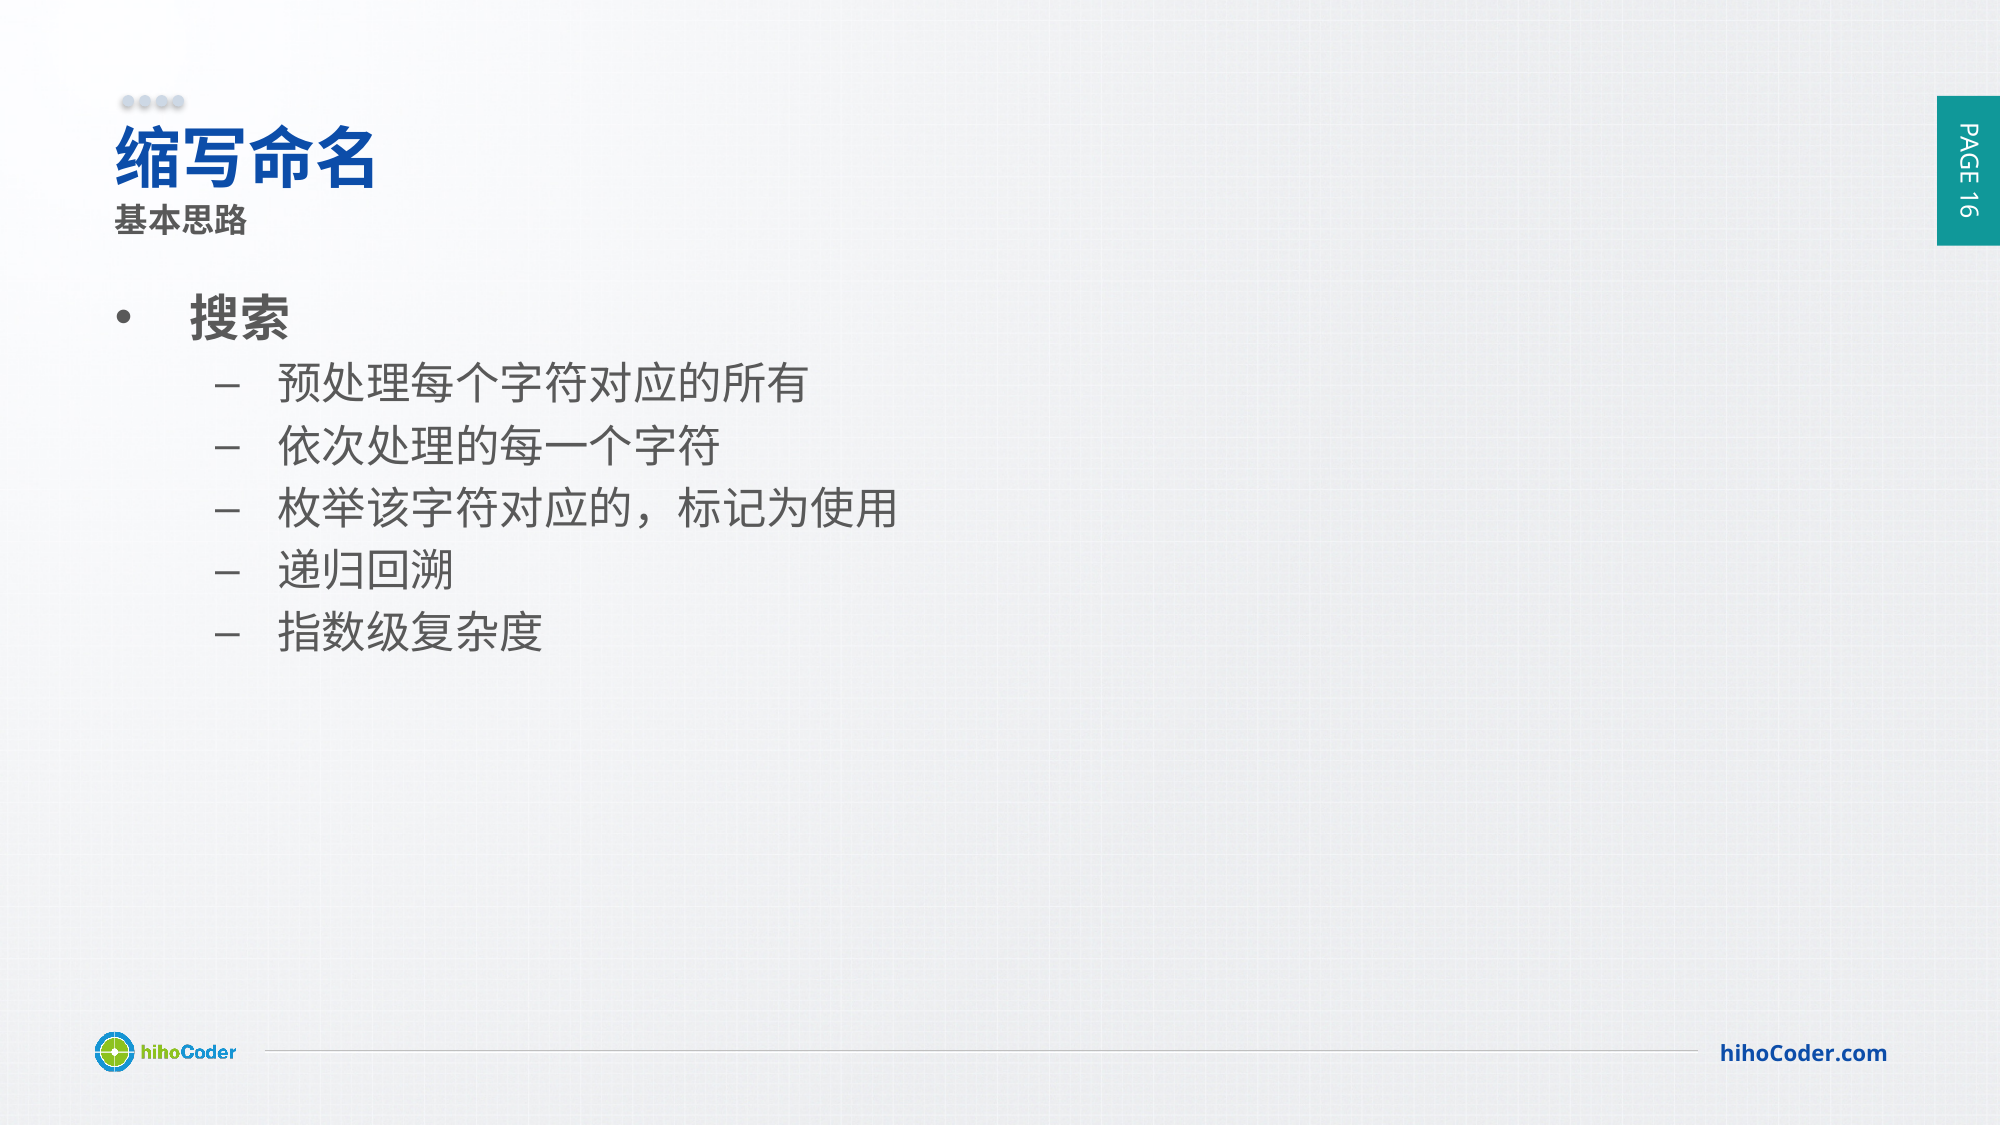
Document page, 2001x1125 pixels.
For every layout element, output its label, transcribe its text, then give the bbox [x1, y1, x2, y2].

title 缩写命名 [99, 62, 1900, 250]
picture [0, 0, 2000, 1125]
list 基本思路 [99, 191, 1200, 263]
